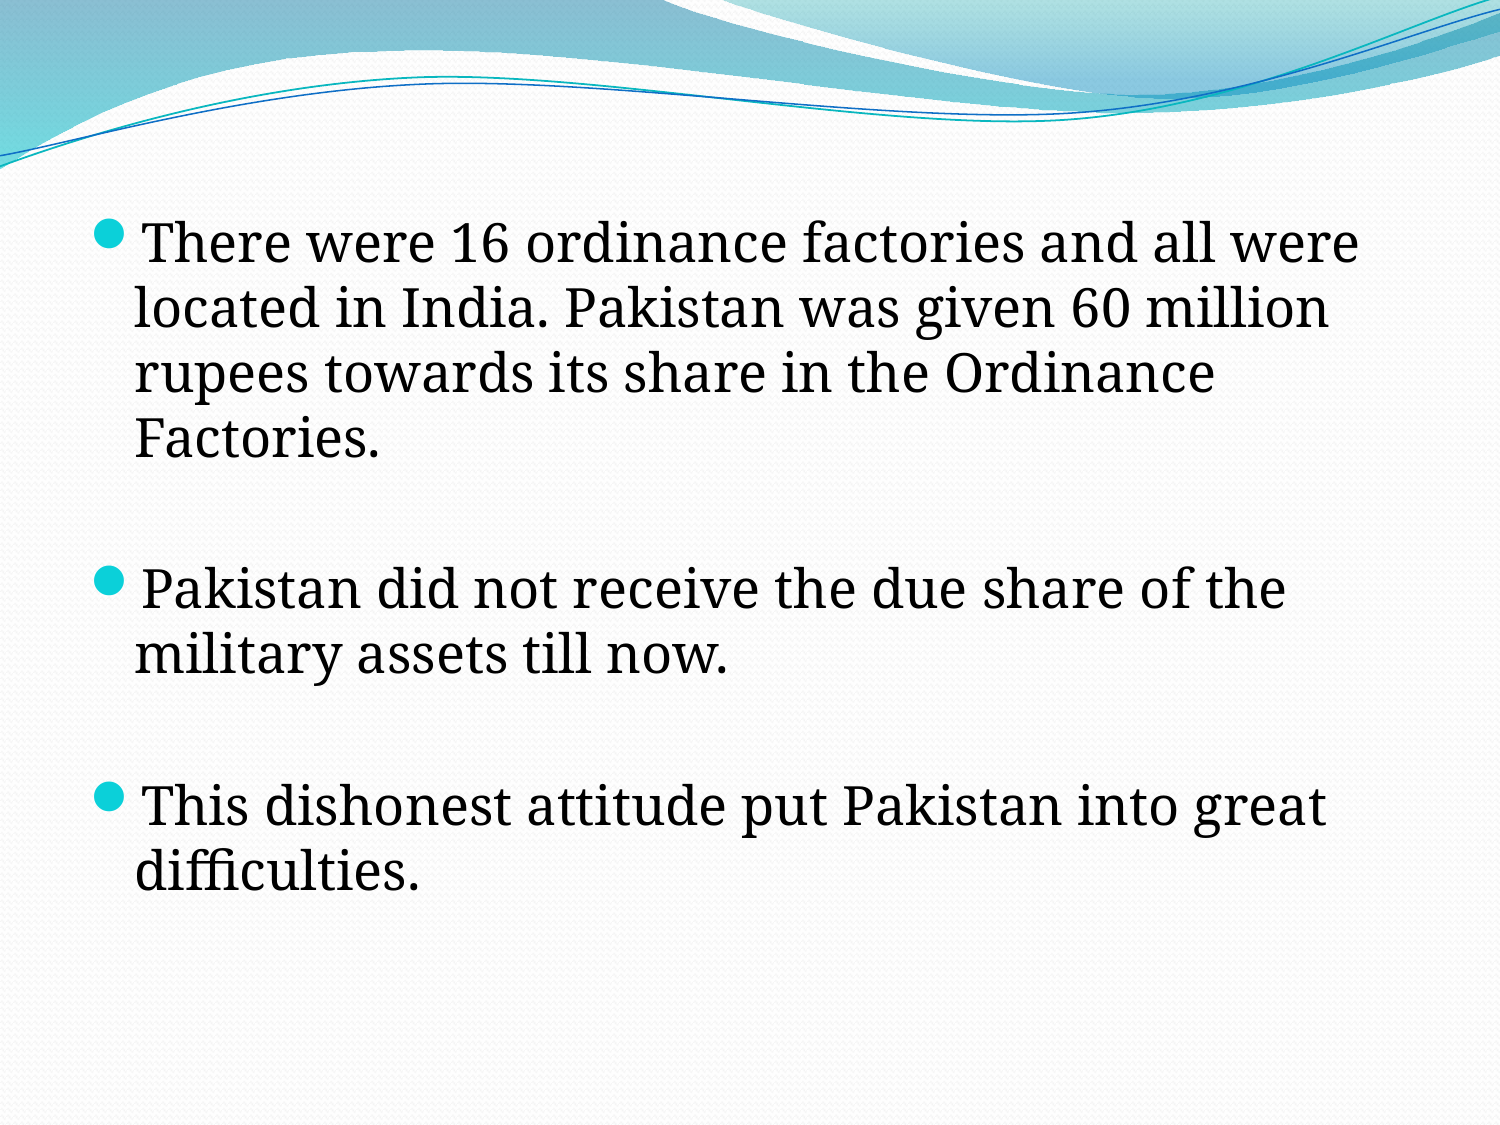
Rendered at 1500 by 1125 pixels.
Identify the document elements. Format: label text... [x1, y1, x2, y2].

list There were 16 ordinance factories and all were located in India. Pakistan was given 60 million rupees towards its share in the Ordinance Factories. Pakistan did not receive the due share of the military assets till now. This dishonest attitude put Pakistan into great difficulties. [75, 125, 1425, 1038]
